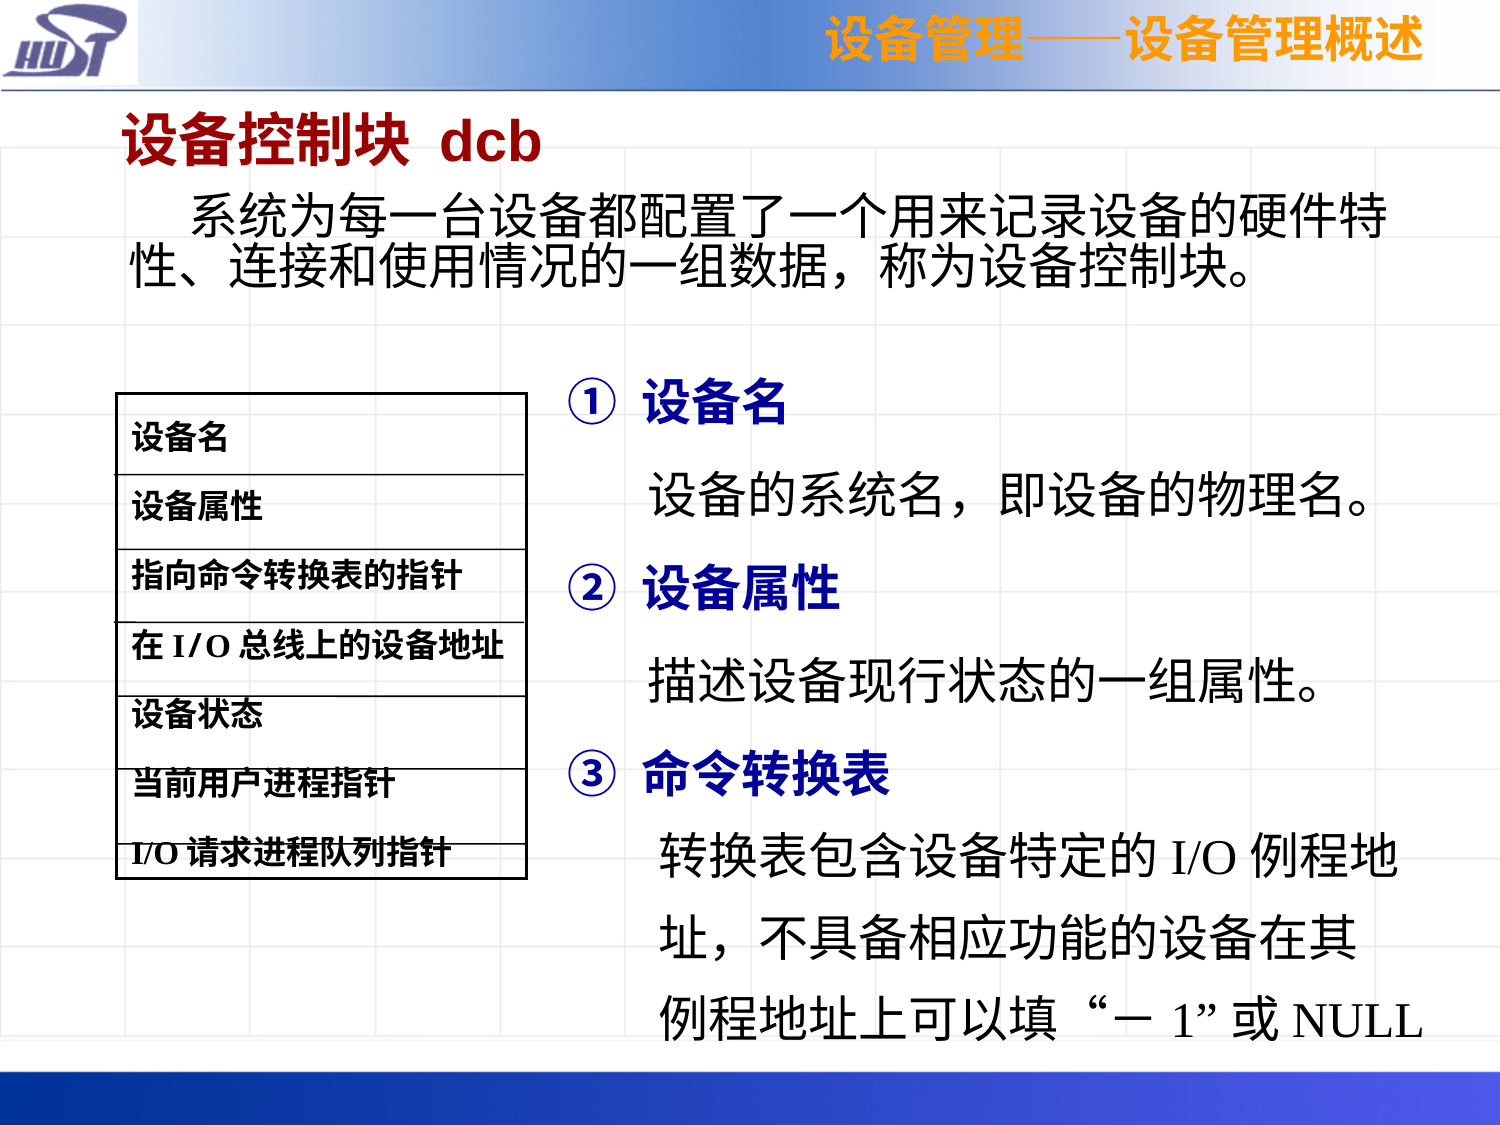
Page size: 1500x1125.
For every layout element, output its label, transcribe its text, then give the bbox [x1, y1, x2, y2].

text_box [113, 392, 527, 912]
picture [0, 0, 1500, 1125]
text_box 设备管理——设备管理概述 [62, 6, 1440, 76]
text_box 设备控制块 dcb 系统为每一台设备都配置了一个用来记录设备的硬件特性、连接和使用情况的一组数据，称为设备控制块。 [25, 88, 1453, 302]
text_box ① 设备名 设备的系统名，即设备的物理名。 ② 设备属性 描述设备现行状态的一组属性。 ③ 命令转换表 转换表包含设备特定的I/O例程地 址，不具备相应功能的设备在其 例程地址上可以填“－1”或NULL [553, 344, 1465, 1056]
